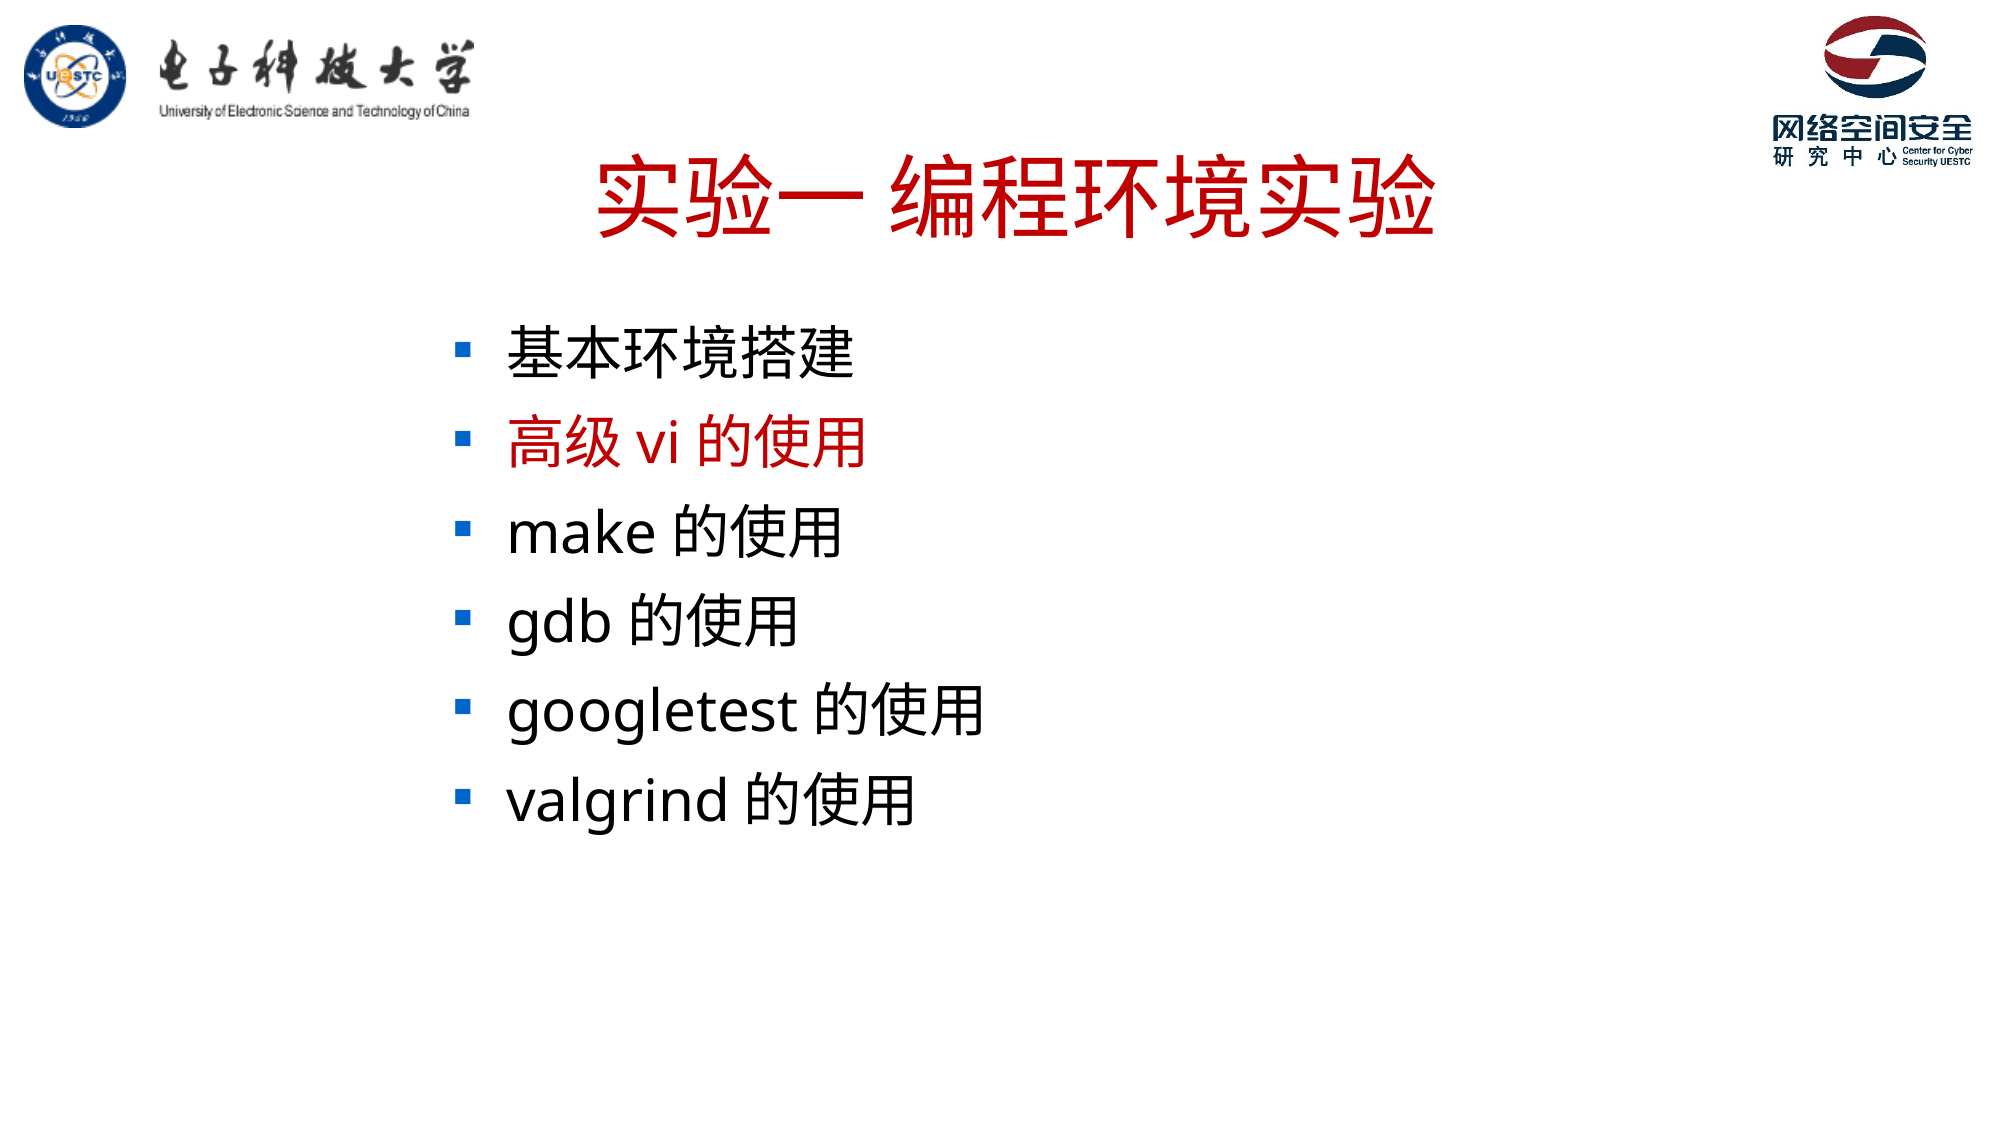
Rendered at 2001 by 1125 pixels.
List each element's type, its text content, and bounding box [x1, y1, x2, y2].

picture [24, 25, 474, 128]
title 实验一 编程环境实验 [314, 127, 1717, 269]
text_box 基本环境搭建 高级vi的使用 make的使用 gdb的使用 googletest的使用 valgrind的使用 [435, 317, 1774, 1043]
picture [1773, 8, 1973, 173]
